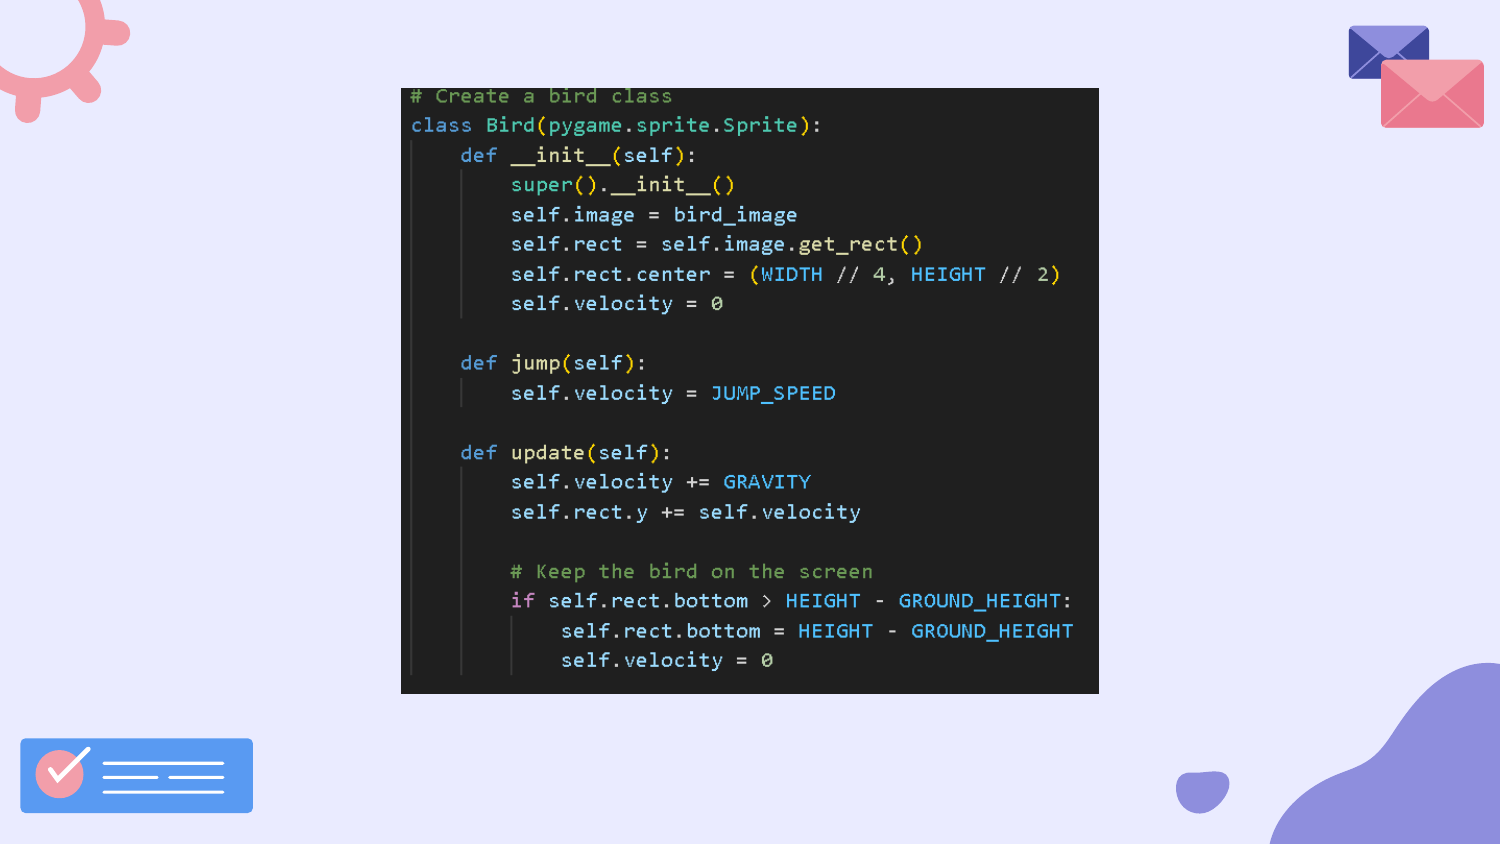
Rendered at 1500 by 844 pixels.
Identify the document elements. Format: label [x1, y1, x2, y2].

picture [401, 88, 1099, 694]
